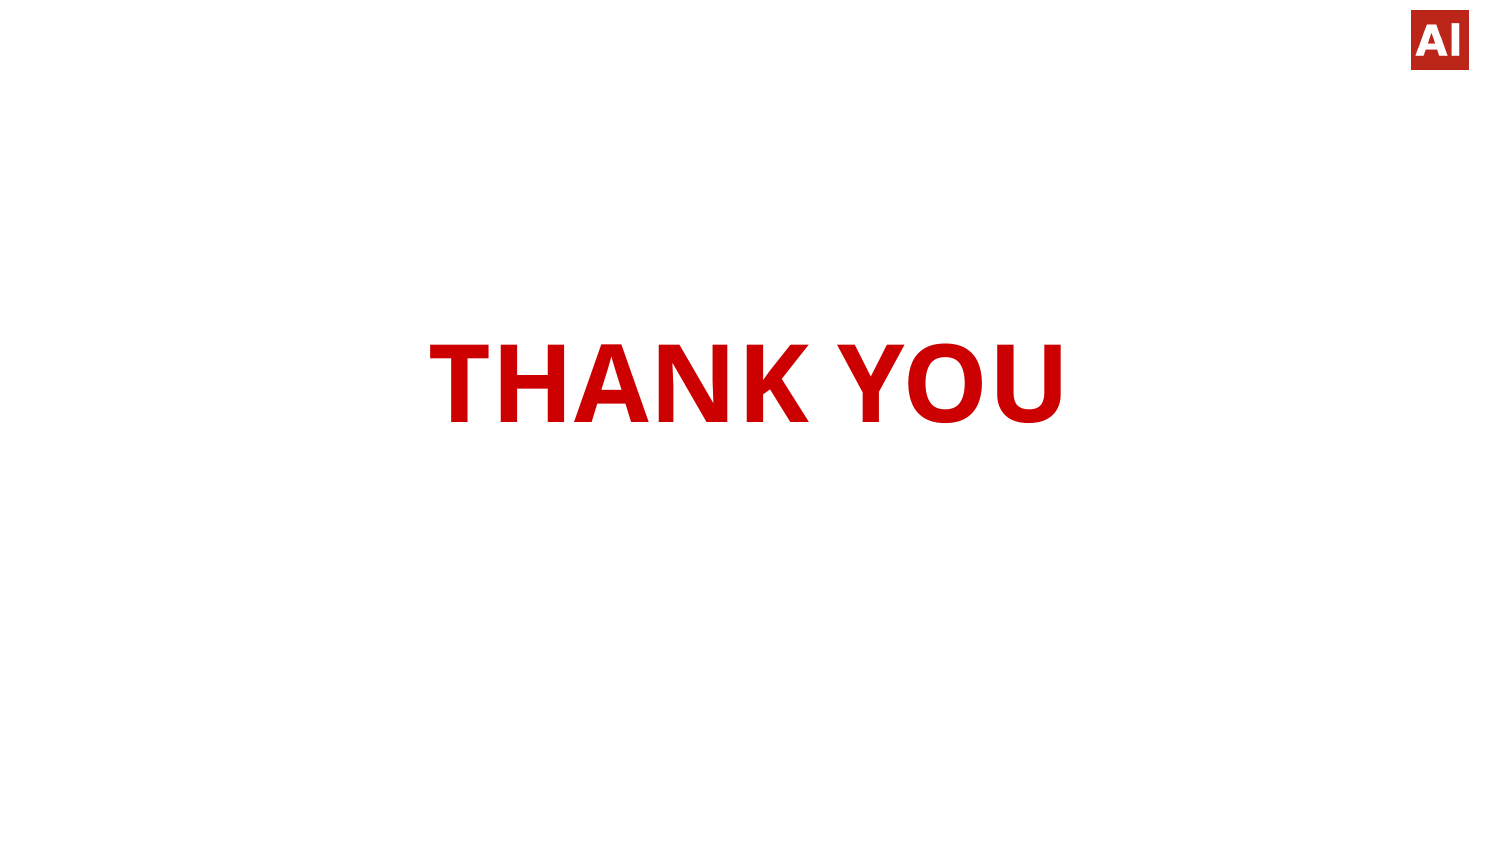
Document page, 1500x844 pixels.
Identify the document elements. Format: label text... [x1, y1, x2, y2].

title THANK YOU [51, 122, 1449, 459]
picture [1411, 10, 1469, 70]
